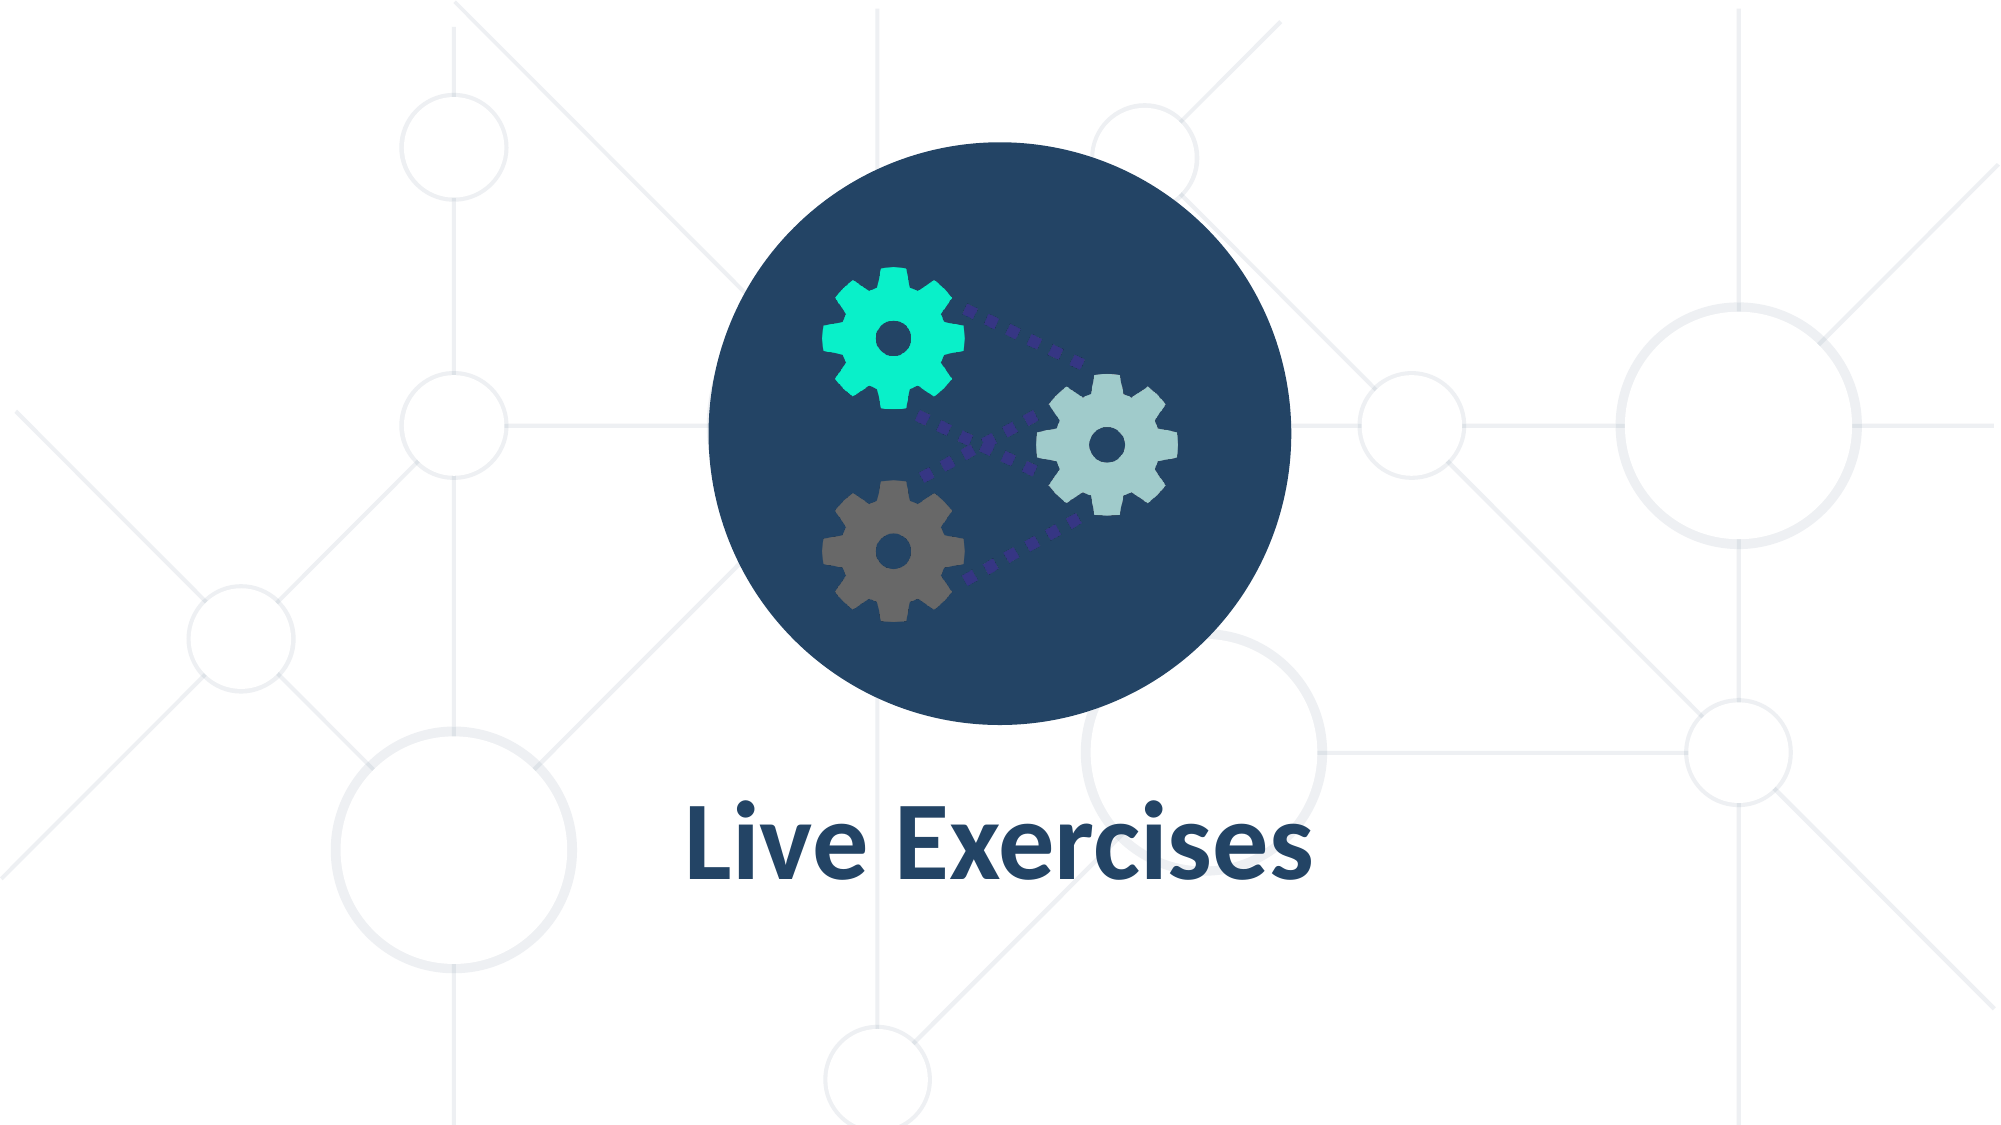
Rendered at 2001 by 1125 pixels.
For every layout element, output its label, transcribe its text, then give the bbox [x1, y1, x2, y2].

title Live Exercises [100, 771, 1900, 898]
picture [822, 266, 1178, 622]
